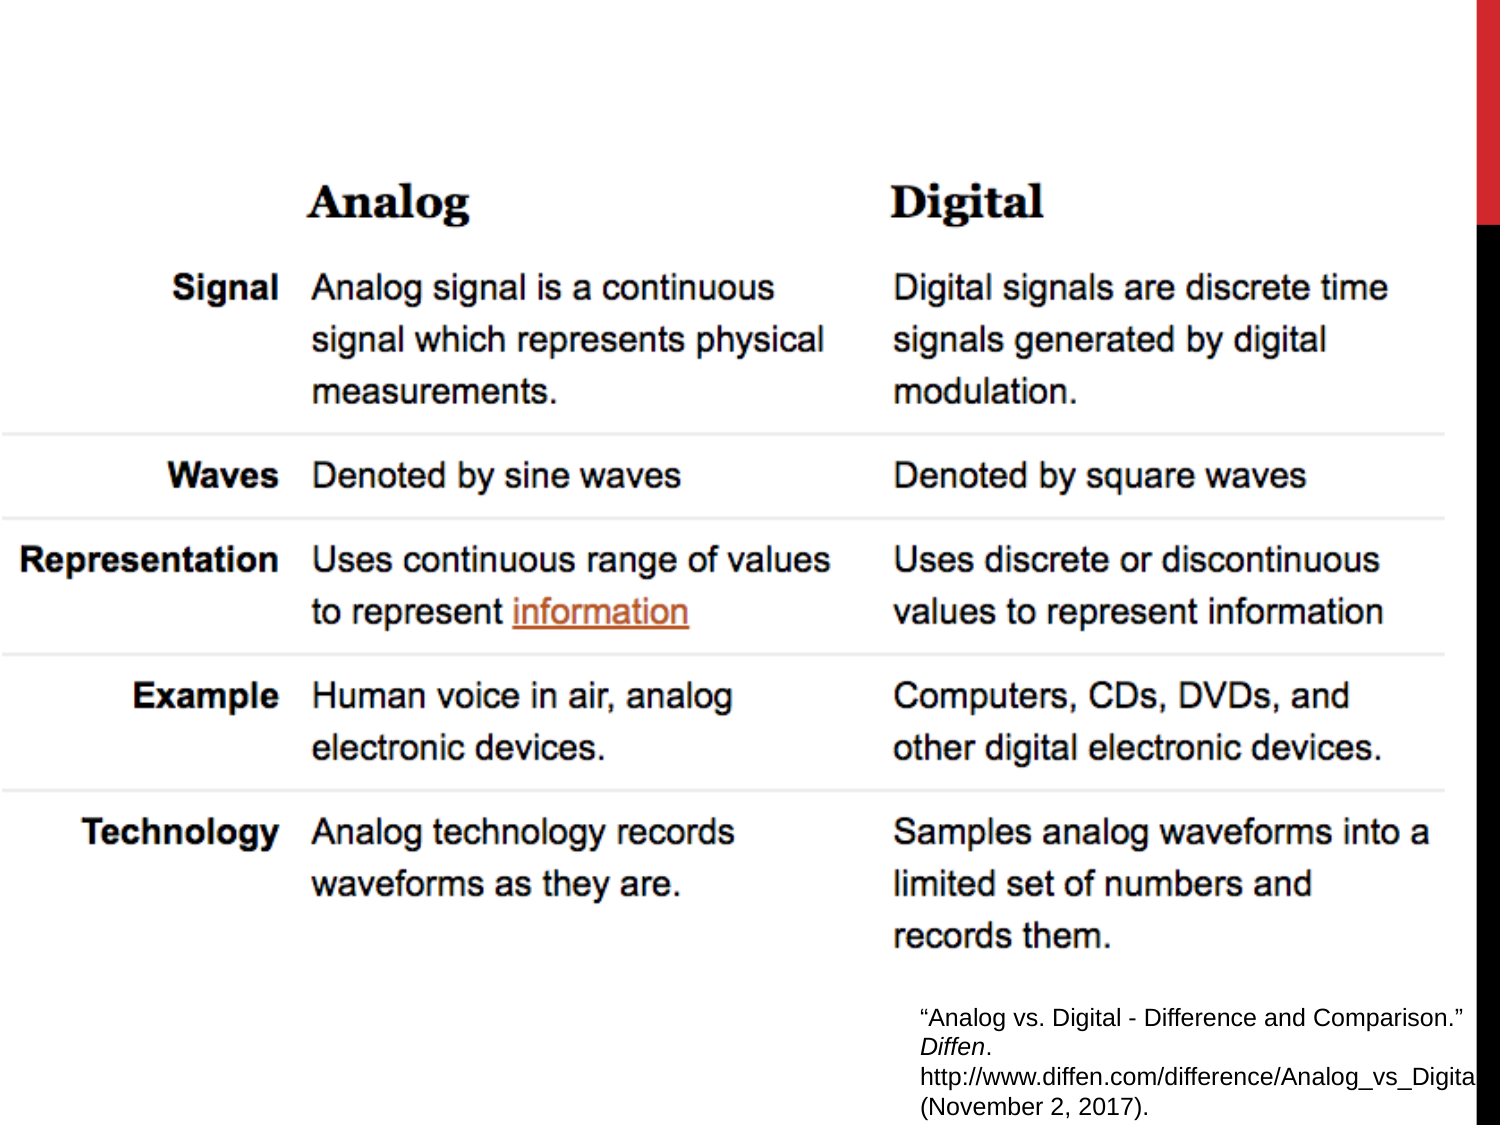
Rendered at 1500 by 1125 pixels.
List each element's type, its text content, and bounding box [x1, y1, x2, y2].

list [1, 147, 1446, 977]
text_box “Analog vs. Digital - Difference and Comparison.” Diffen. http://www.diffen.com/difference/Analog_vs_Digital (November 2, 2017). [905, 993, 1500, 1125]
